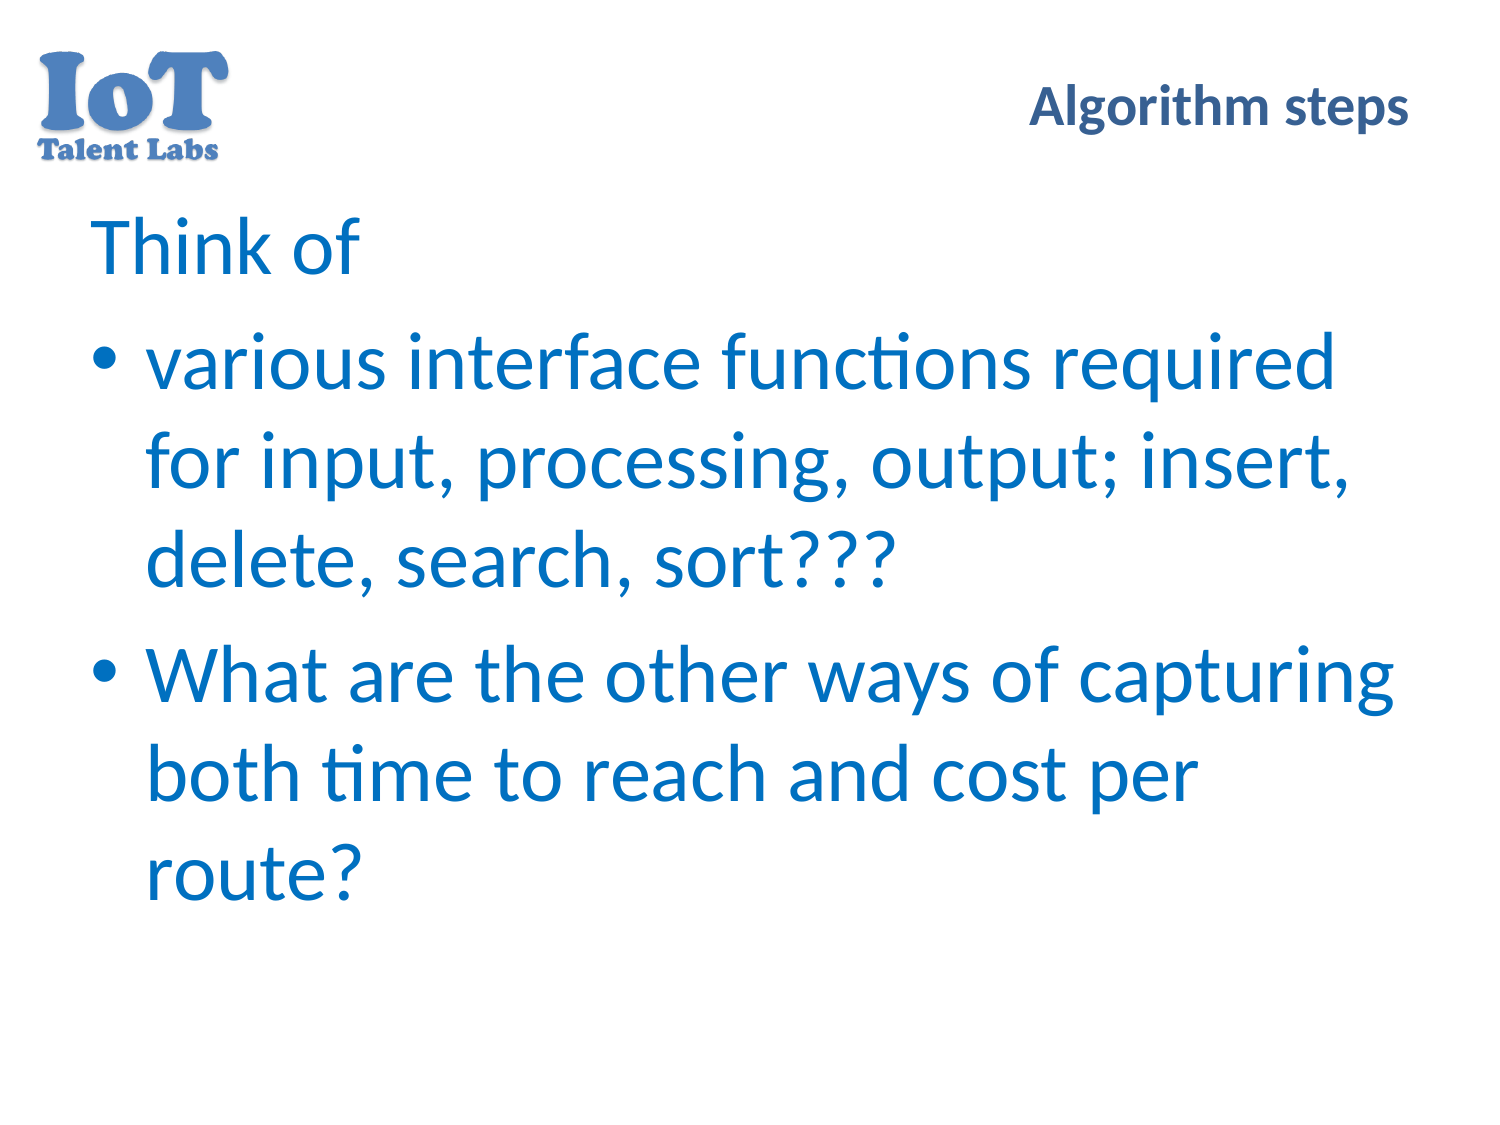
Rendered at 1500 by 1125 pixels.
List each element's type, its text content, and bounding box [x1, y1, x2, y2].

picture [0, 0, 301, 233]
title Algorithm steps [242, 56, 1425, 149]
list Think of various interface functions required for input, processing, output; insert, delete, search, sort??? What are the other ways of capturing both time to reach and cost per route? [75, 184, 1425, 927]
